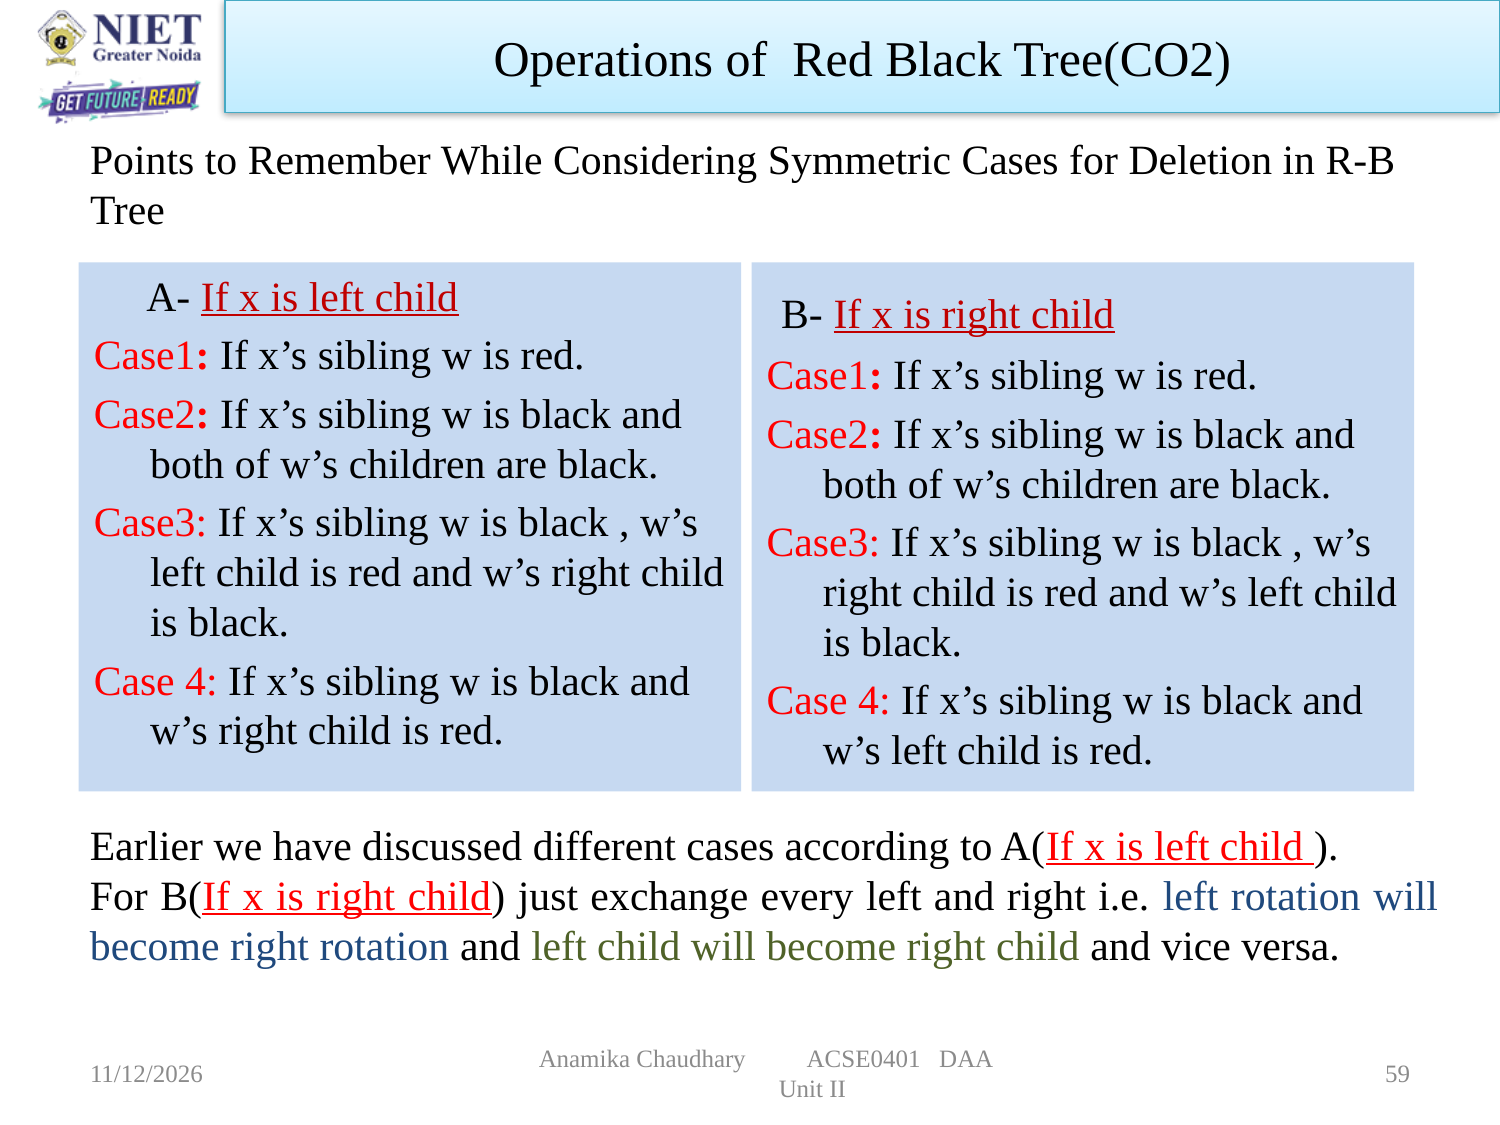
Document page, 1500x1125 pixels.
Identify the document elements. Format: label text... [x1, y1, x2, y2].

title Points to Remember While Considering Symmetric Cases for Deletion in R-B Tree [75, 120, 1425, 252]
picture [0, 0, 238, 135]
slide_number 59 [1113, 1042, 1425, 1103]
footer Anamika Chaudhary ACSE0401 DAA Unit II [512, 1042, 1113, 1103]
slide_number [75, 1042, 425, 1103]
list A- If x is left child Case1: If x’s sibling w is red. Case2: If x’s sibling w is black and both of w’s children are black. Case3: If x’s sibling w is black , w’s left child is red and w’s right child is black. Case 4: If x’s sibling w is black and w’s right child is red. [78, 262, 742, 792]
text_box Earlier we have discussed different cases according to A(If x is left child ). For B(If x is right child) just exchange every left and right i.e. left rotation will become right rotation and left child will become right child and vice versa. [74, 811, 1453, 977]
text_box Operations of Red Black Tree(CO2) [238, 0, 1500, 113]
list B- If x is right child Case1: If x’s sibling w is red. Case2: If x’s sibling w is black and both of w’s children are black. Case3: If x’s sibling w is black , w’s right child is red and w’s left child is black. Case 4: If x’s sibling w is black and w’s left child is red. [751, 262, 1415, 792]
